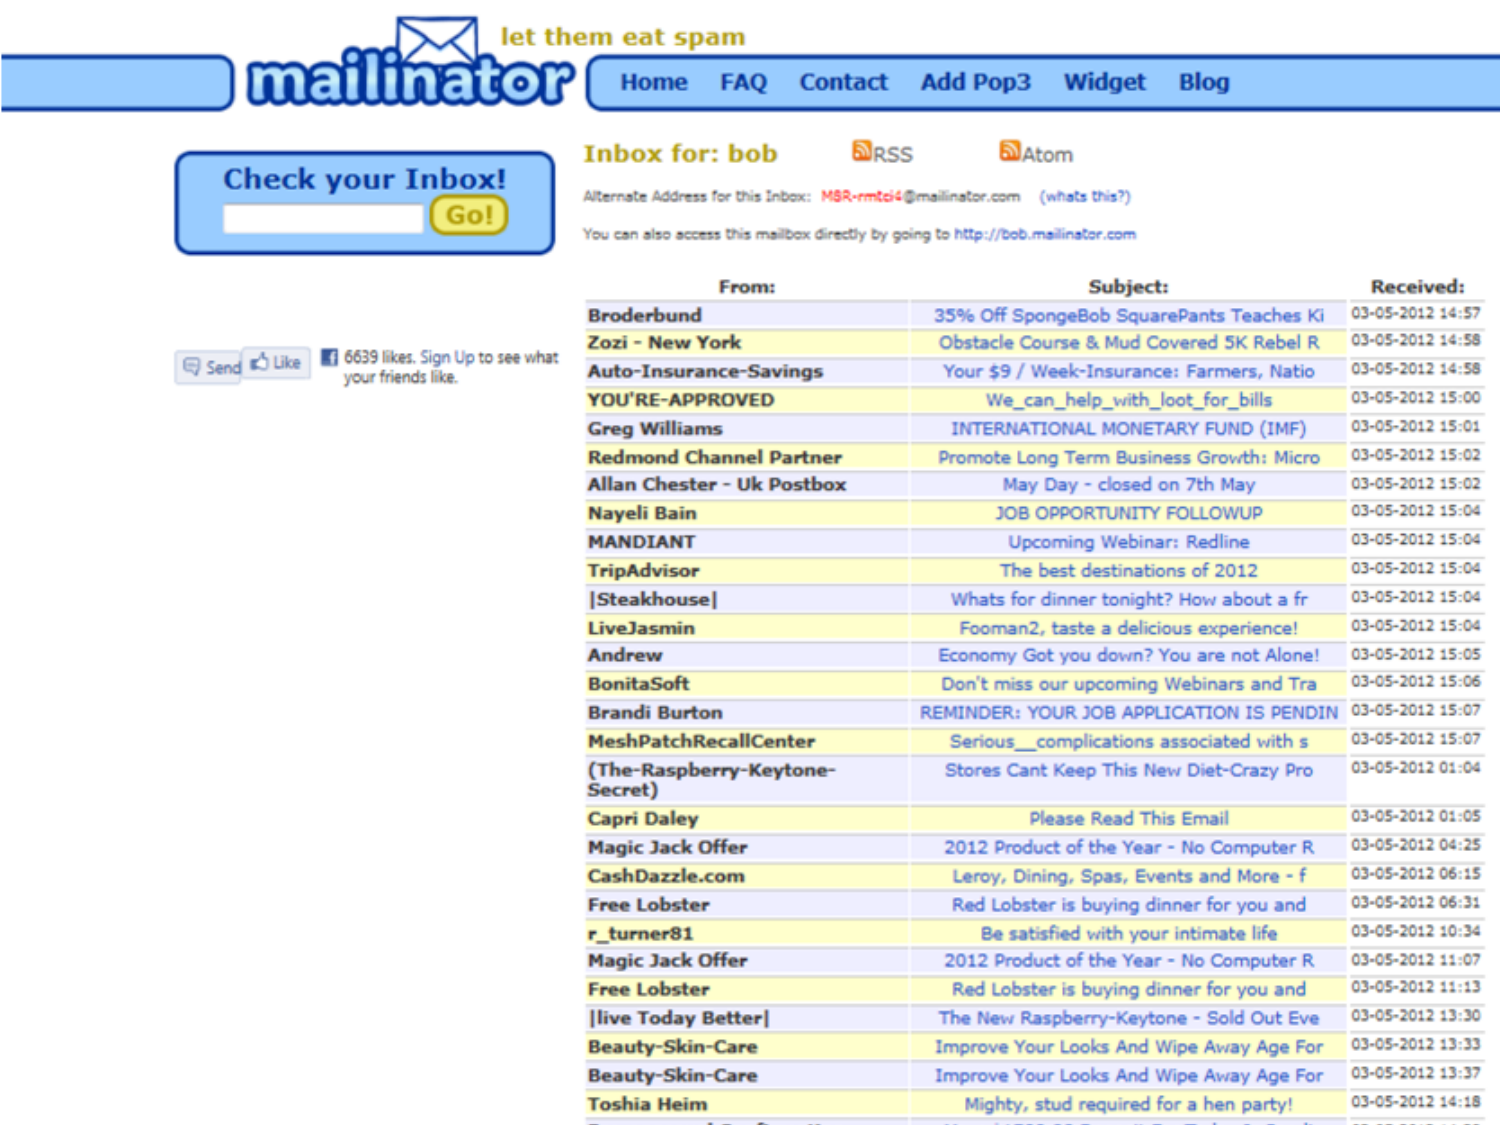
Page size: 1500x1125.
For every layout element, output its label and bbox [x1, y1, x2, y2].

list [0, 0, 1500, 1125]
